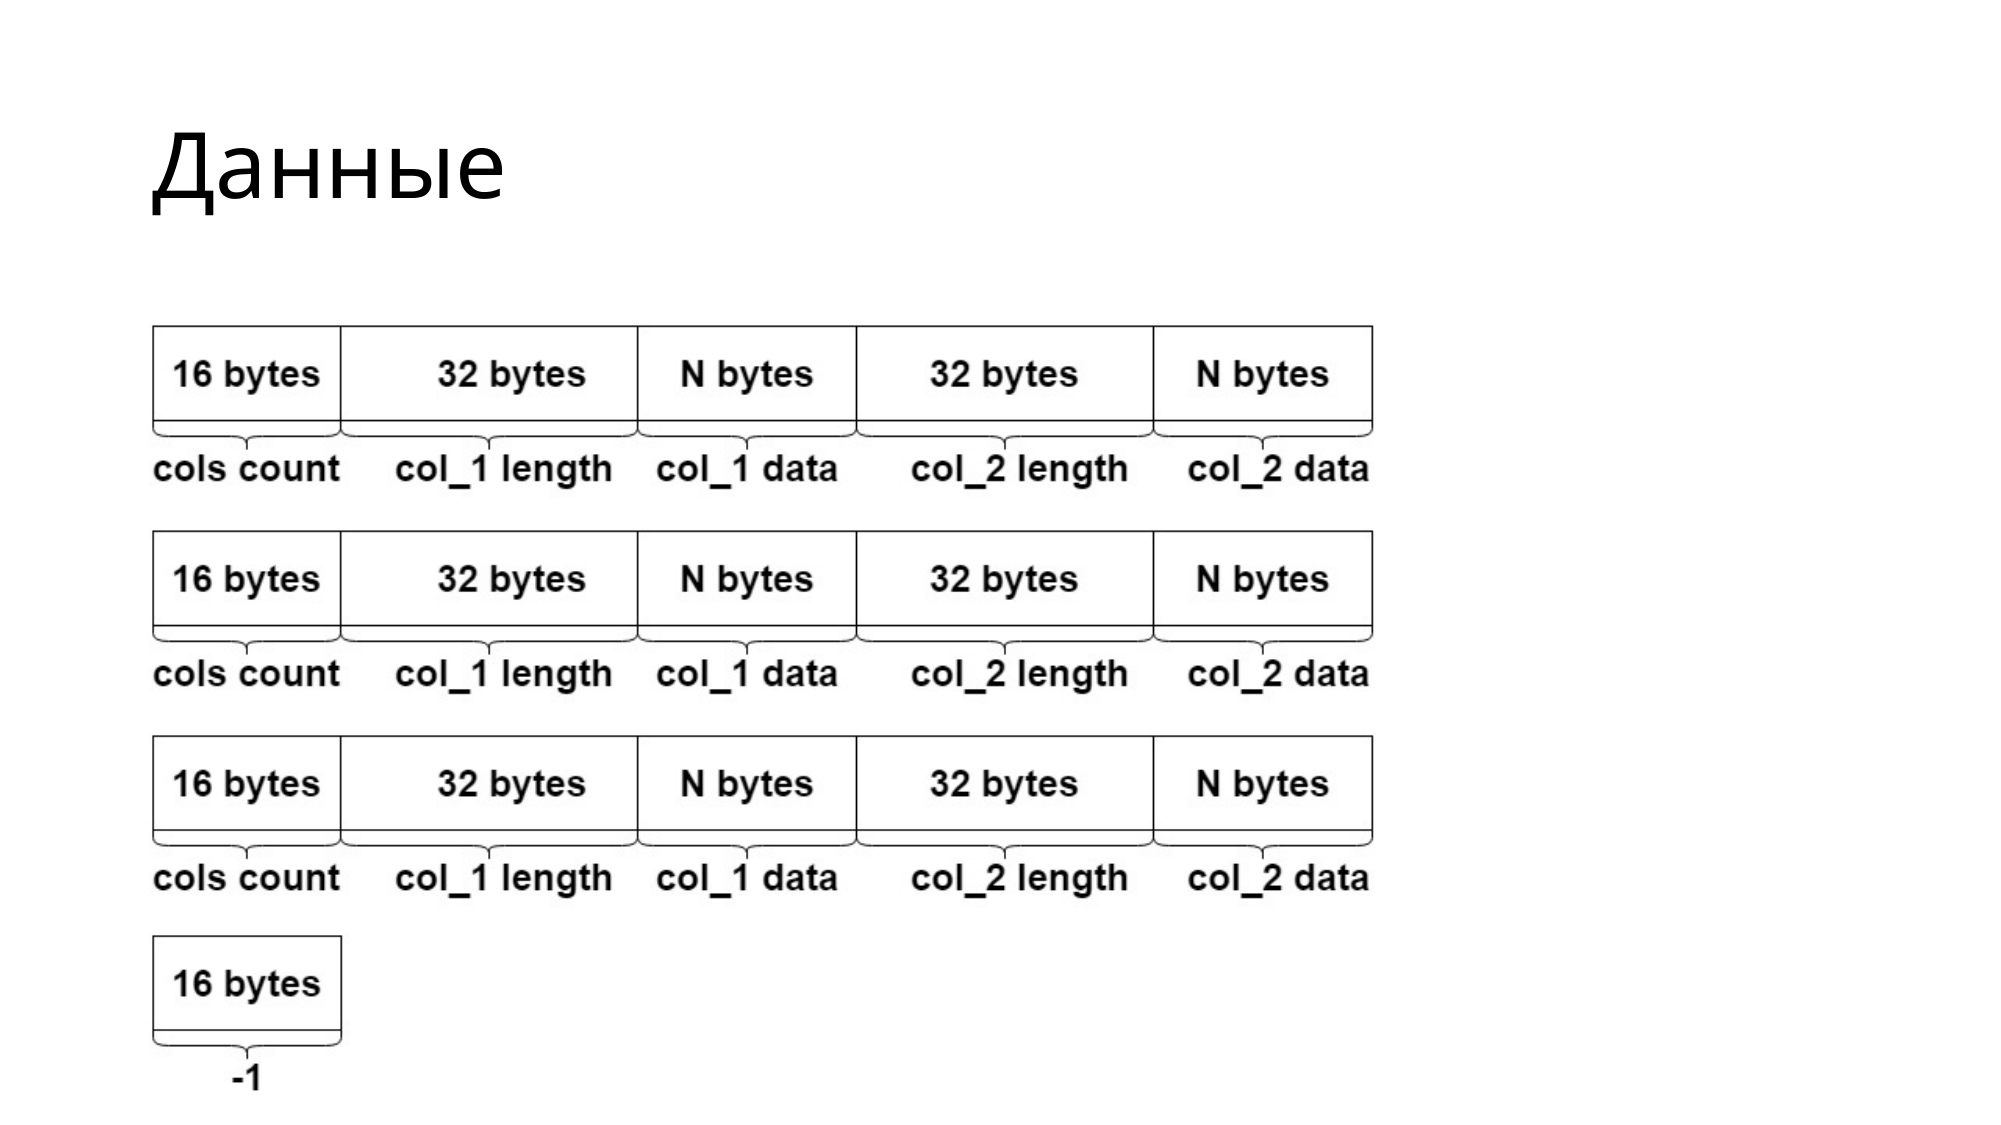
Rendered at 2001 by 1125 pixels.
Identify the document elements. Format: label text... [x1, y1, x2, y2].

title Данные [137, 59, 1863, 278]
picture [137, 515, 1390, 1125]
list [137, 310, 1390, 515]
